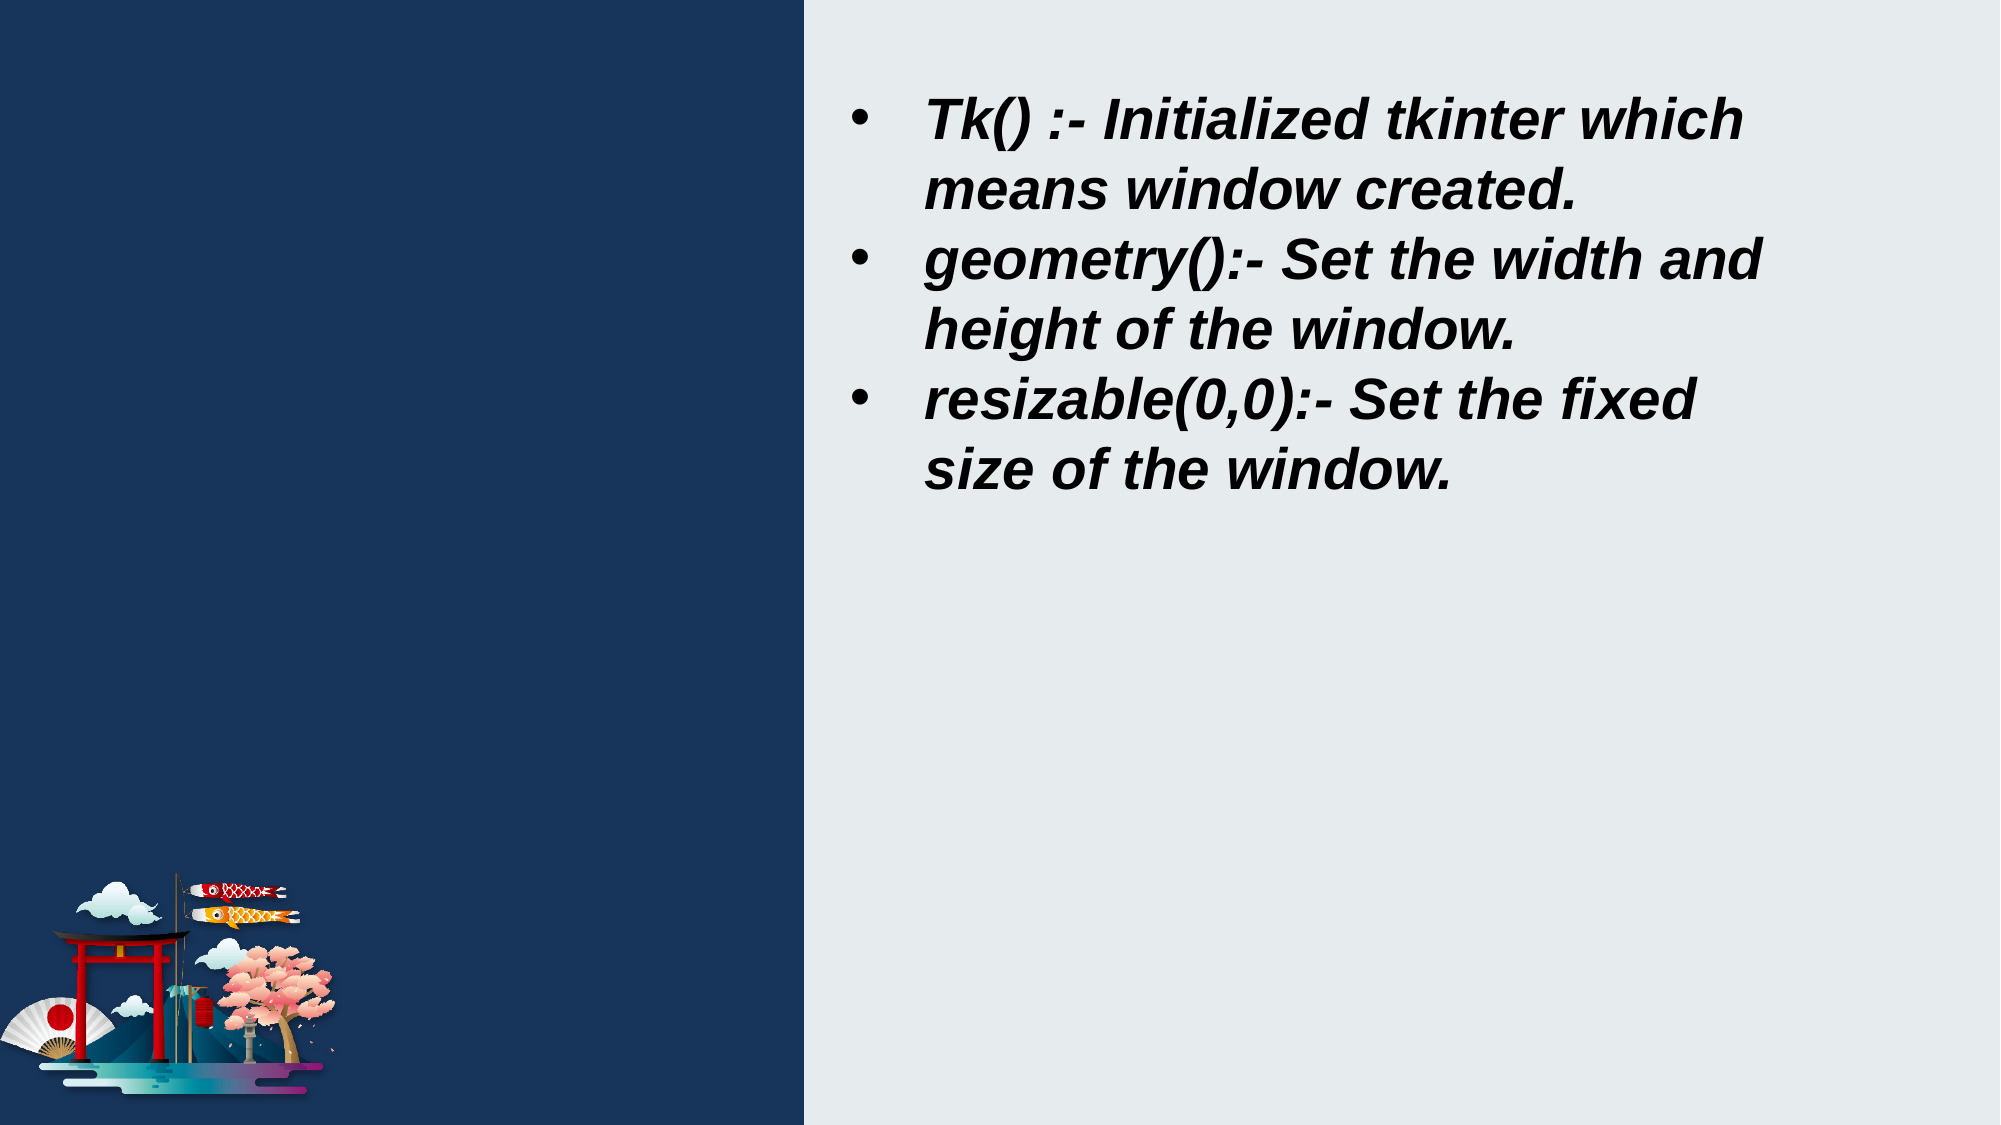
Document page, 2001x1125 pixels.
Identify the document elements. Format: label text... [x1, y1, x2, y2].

text_box Tk() :- Initialized tkinter which means window created. geometry():- Set the width and height of the window. resizable(0,0):- Set the fixed size of the window. [835, 73, 1833, 579]
picture [0, 873, 335, 1094]
